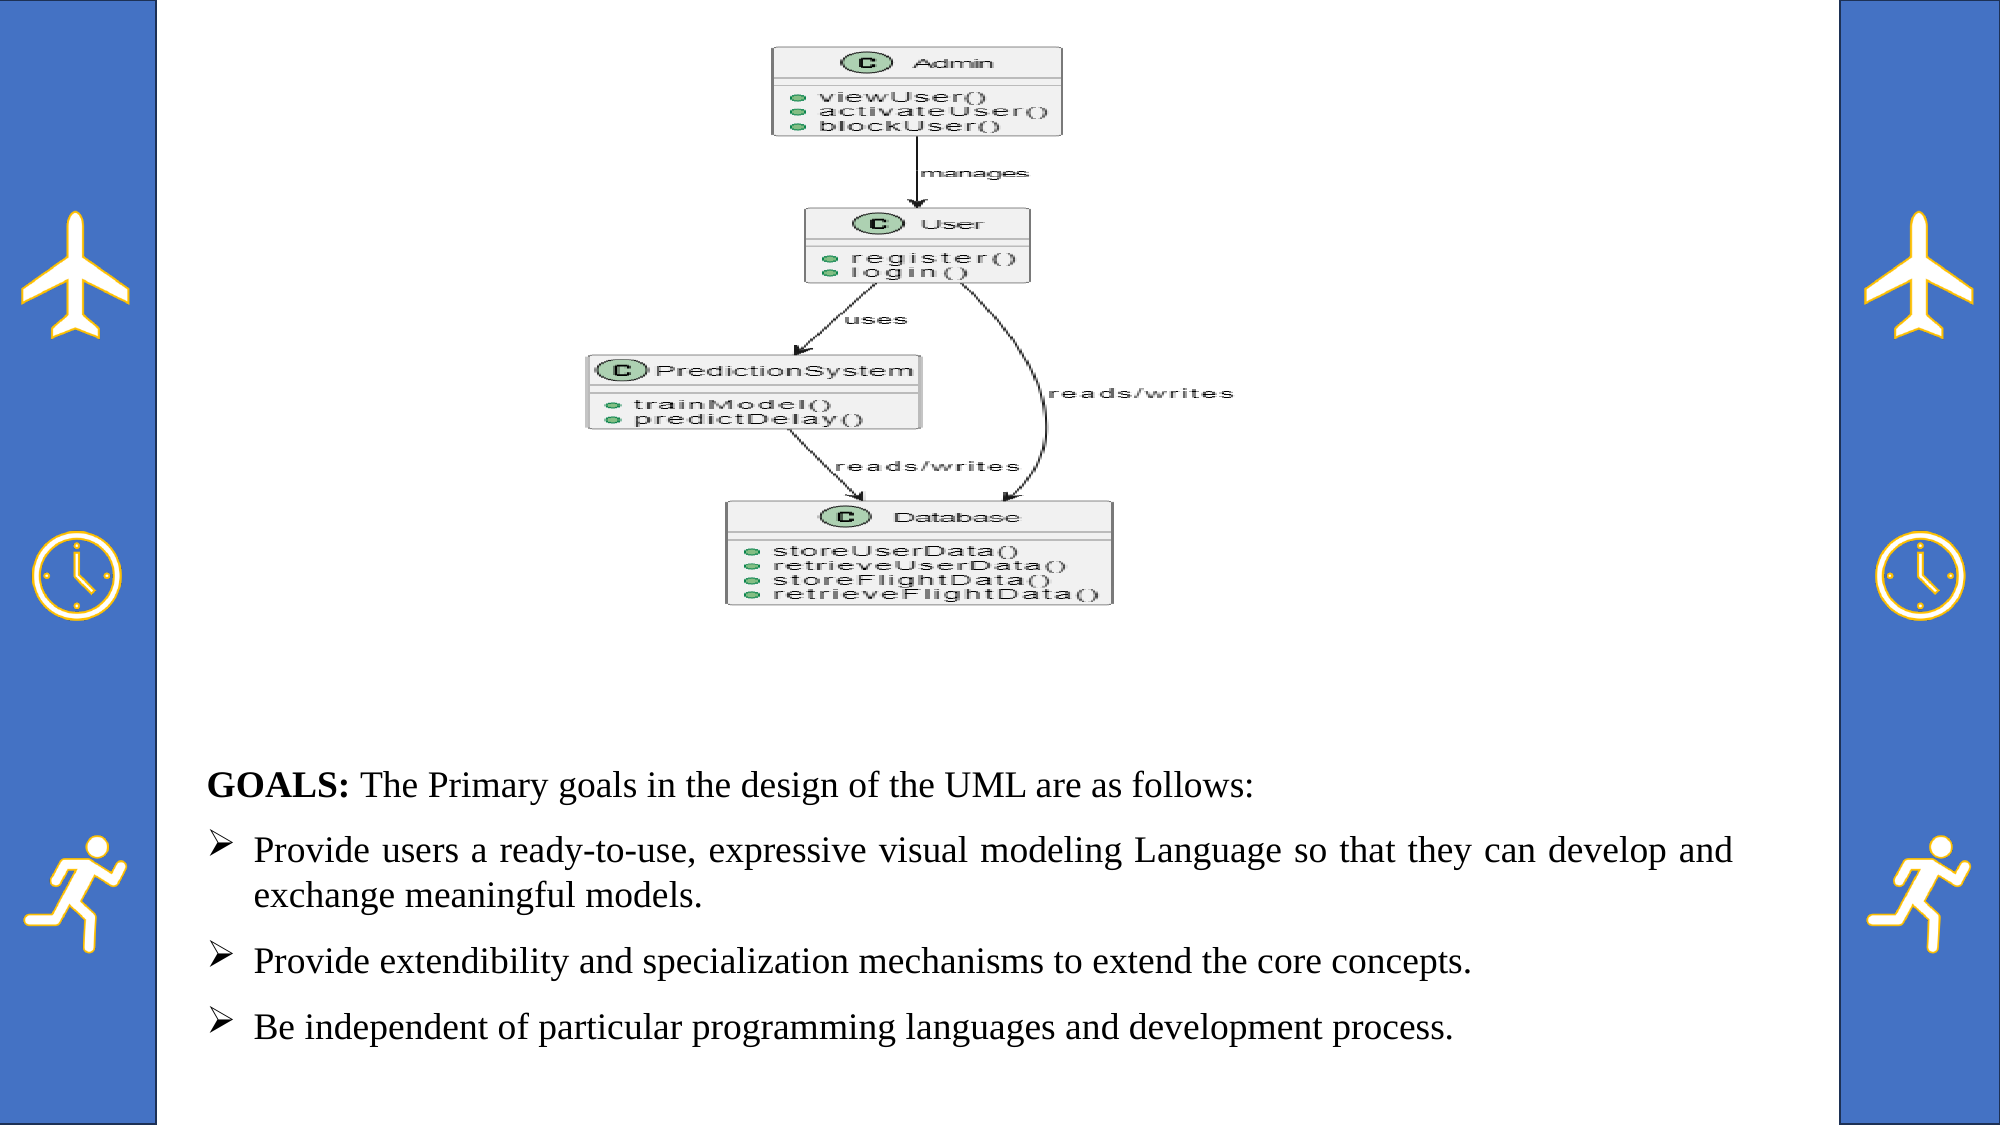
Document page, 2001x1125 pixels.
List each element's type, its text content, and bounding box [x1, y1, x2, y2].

picture [1843, 199, 1994, 350]
text_box GOALS: The Primary goals in the design of the UML are as follows: Provide users a ready-to-use, expressive visual modeling Language so that they can develop and exchange meaningful models. Provide extendibility and specialization mechanisms to extend the core concepts. Be independent of particular programming languages and development process. [191, 752, 1750, 1121]
picture [1853, 829, 1984, 959]
text_box [1839, 0, 2000, 1125]
text_box [0, 0, 157, 1125]
picture [21, 520, 132, 631]
picture [1864, 520, 1976, 631]
picture [0, 199, 150, 350]
picture [10, 829, 140, 959]
picture [572, 40, 1252, 610]
